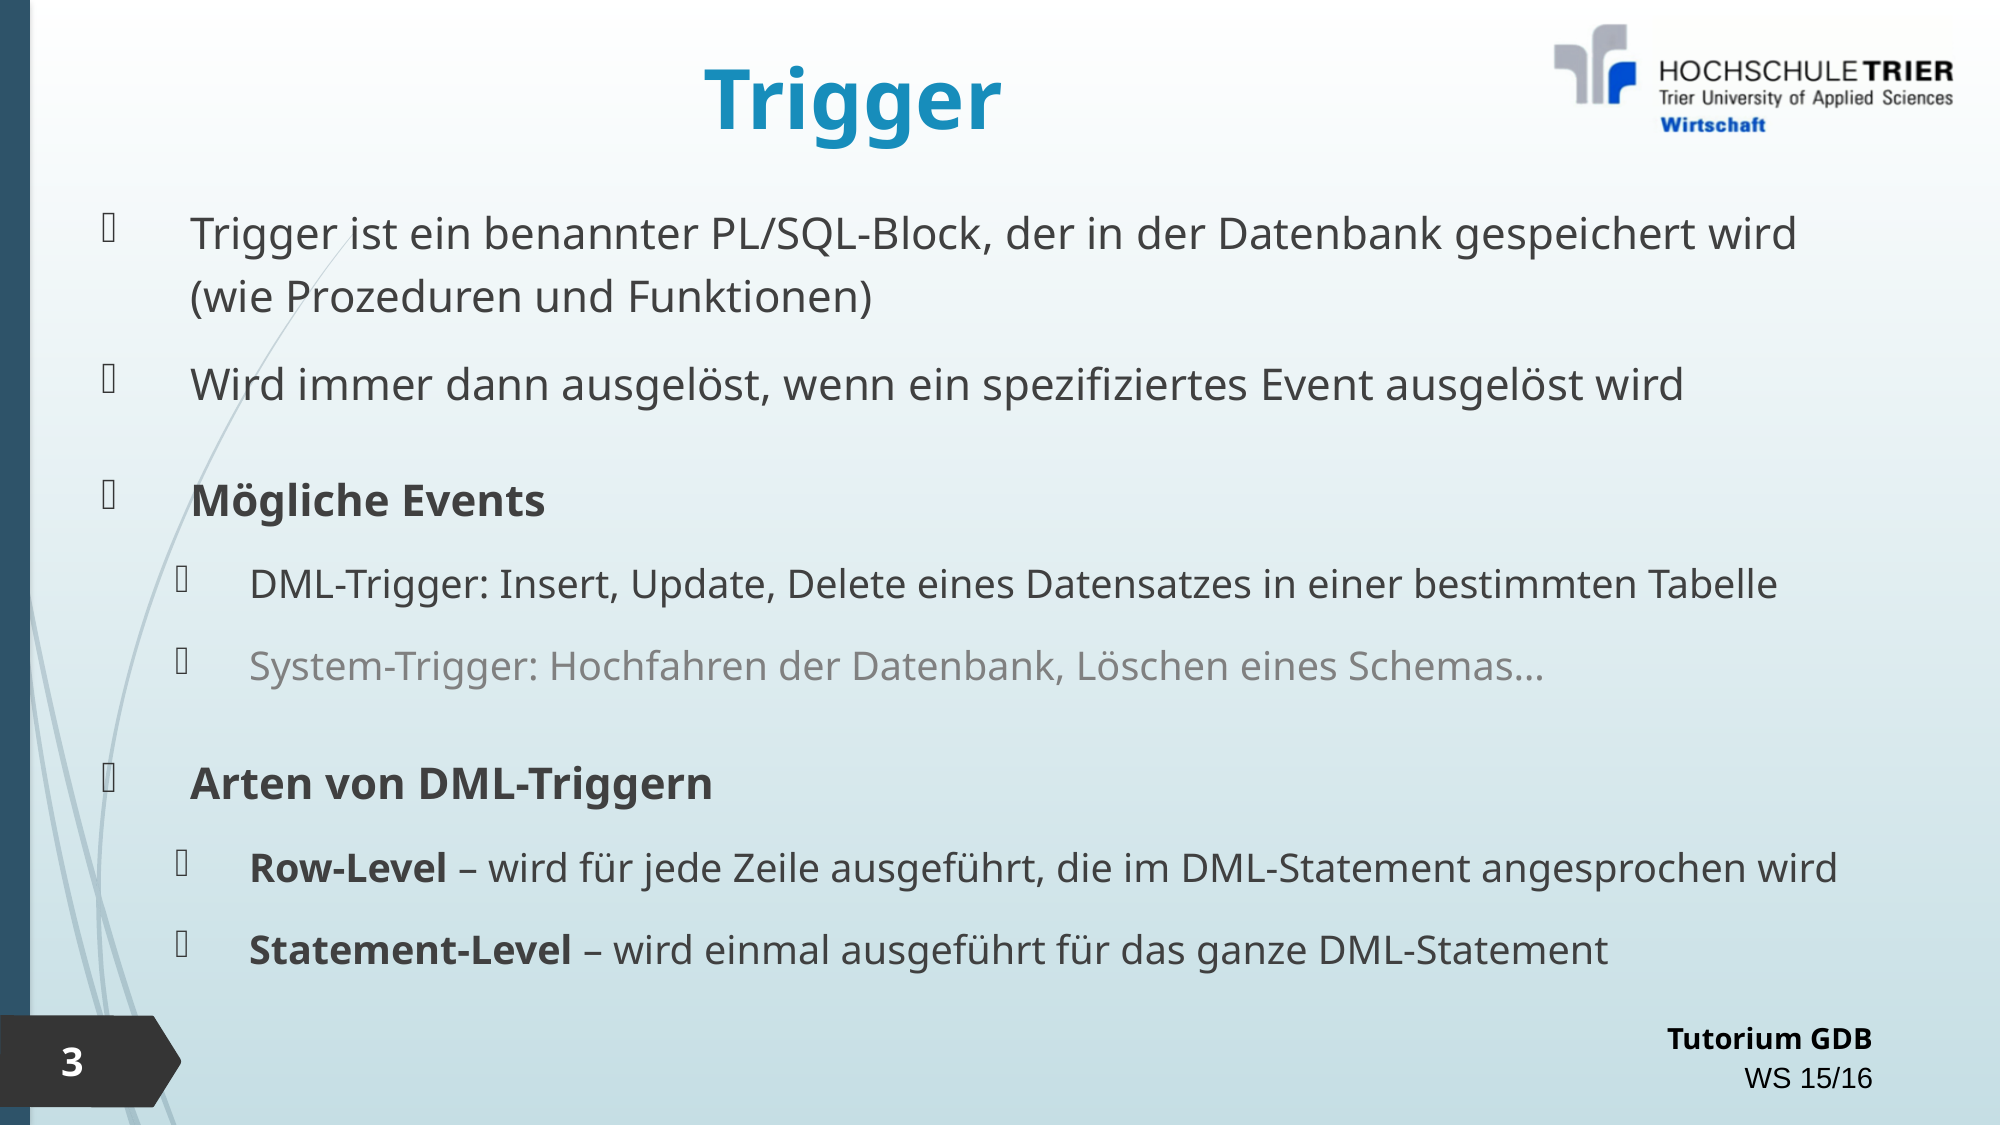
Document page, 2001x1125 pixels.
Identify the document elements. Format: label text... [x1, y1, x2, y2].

title Trigger [180, 39, 1526, 161]
picture [1548, 13, 1966, 141]
list Trigger ist ein benannter PL/SQL-Block, der in der Datenbank gespeichert wird (wie Prozeduren und Funktionen) Wird immer dann ausgelöst, wenn ein spezifiziertes Event ausgelöst wird Mögliche Events DML-Trigger: Insert, Update, Delete eines Datensatzes in einer bestimmten Tabelle System-Trigger: Hochfahren der Datenbank, Löschen eines Schemas… Arten von DML-Triggern Row-Level – wird für jede Zeile ausgeführt, die im DML-Statement angesprochen wird Statement-Level – wird einmal ausgeführt für das ganze DML-Statement [86, 187, 1888, 1052]
